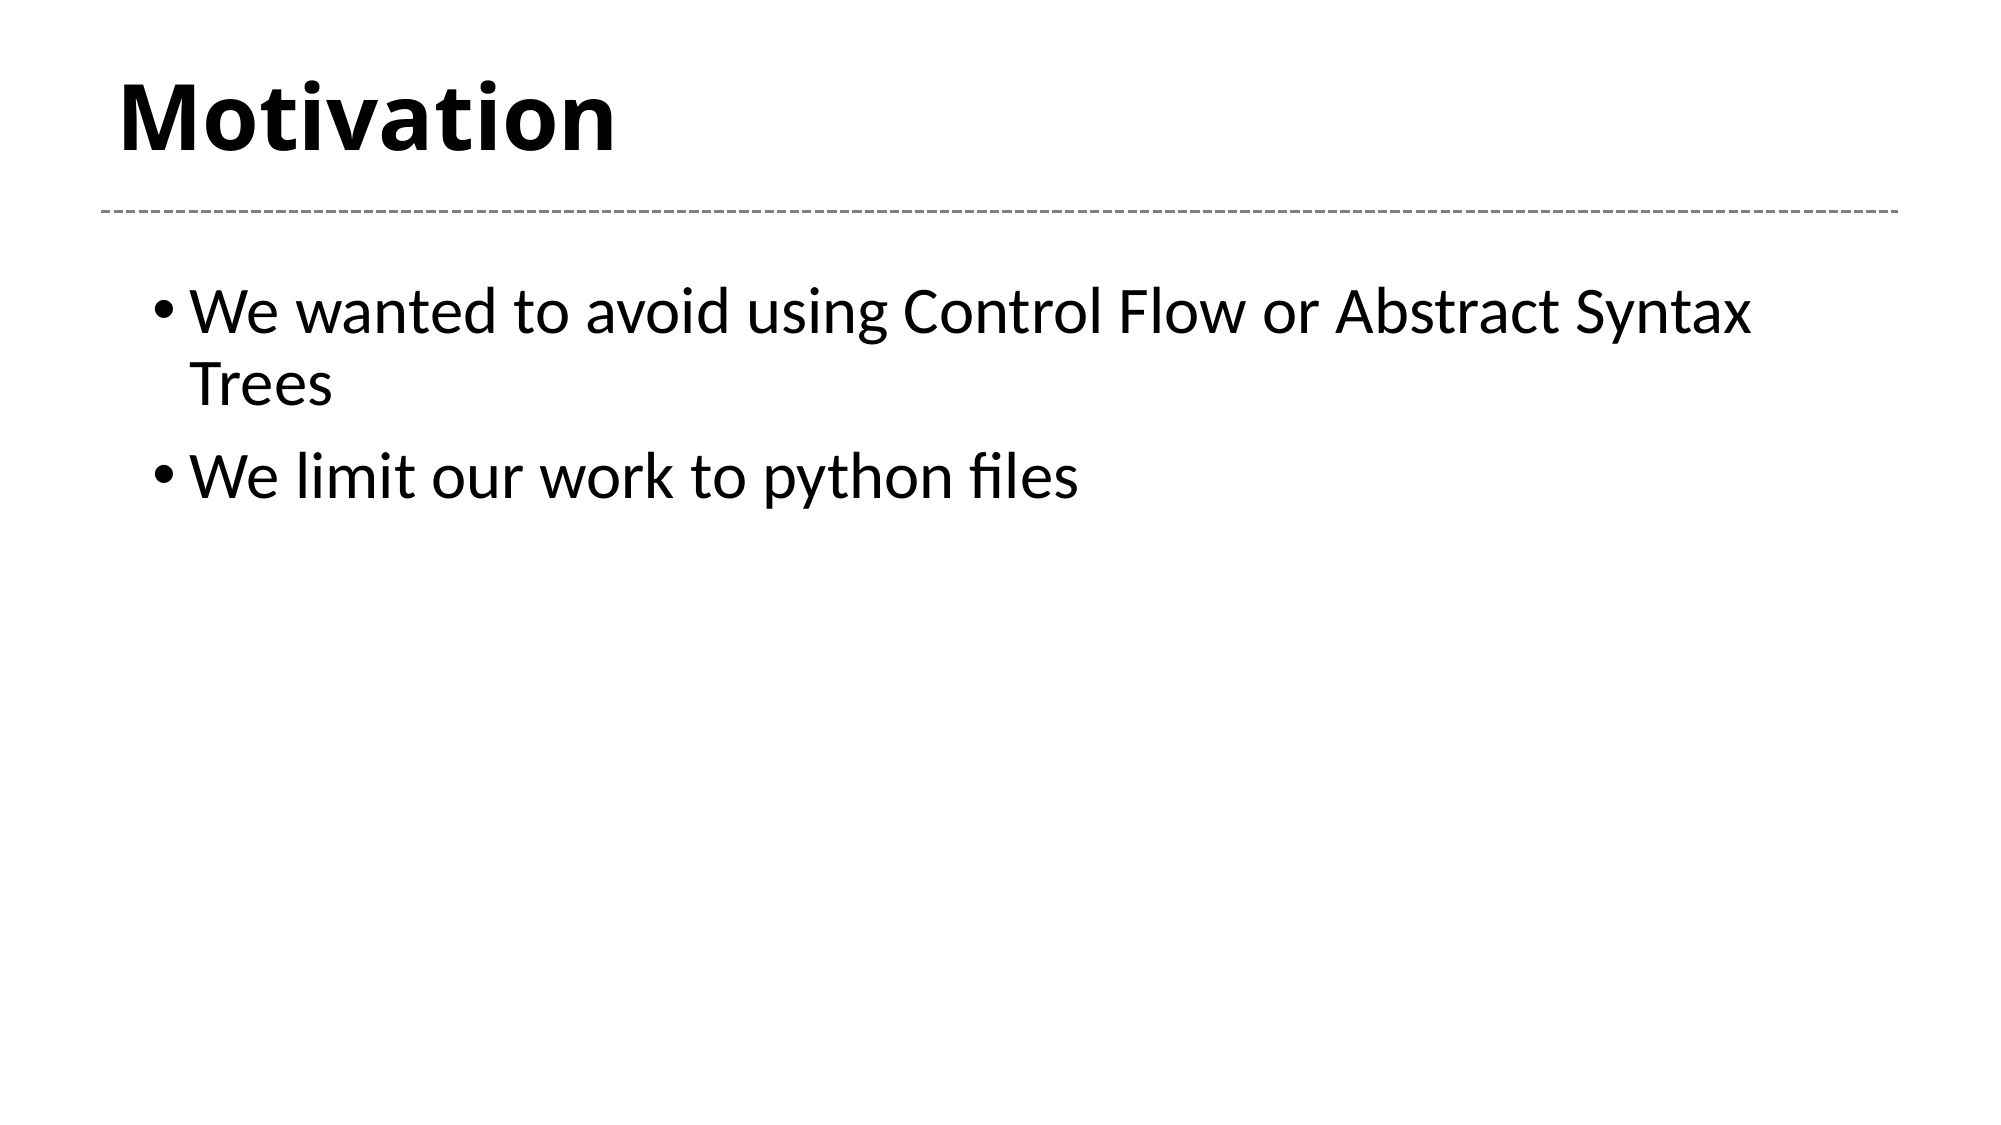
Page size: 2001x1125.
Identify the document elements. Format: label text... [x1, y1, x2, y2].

list We wanted to avoid using Control Flow or Abstract Syntax Trees We limit our work to python files [137, 268, 1863, 983]
title Motivation [101, 59, 1863, 183]
